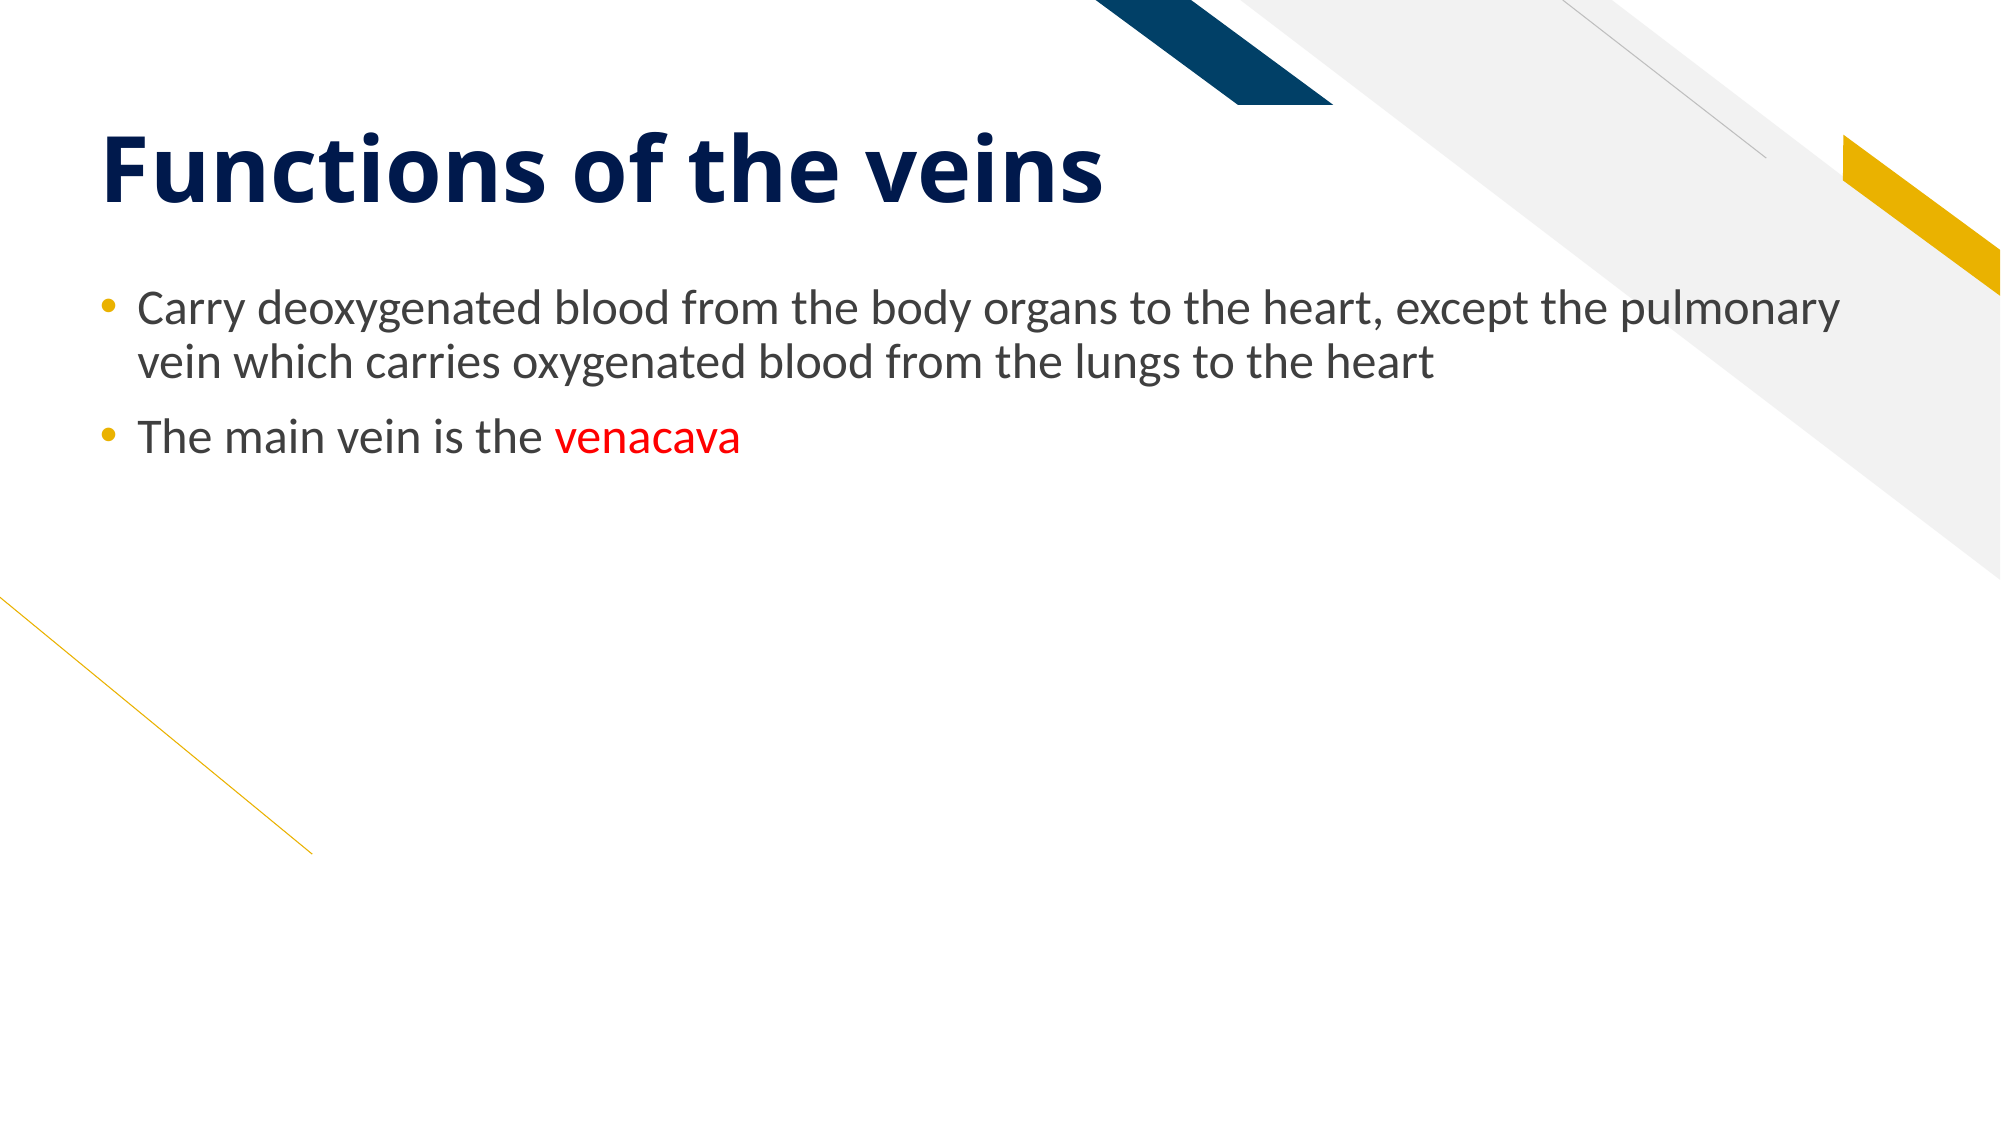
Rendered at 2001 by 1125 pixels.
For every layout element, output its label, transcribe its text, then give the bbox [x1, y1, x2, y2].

list Carry deoxygenated blood from the body organs to the heart, except the pulmonary vein which carries oxygenated blood from the lungs to the heart The main vein is the venacava [85, 274, 1863, 1014]
title Functions of the veins [85, 34, 1453, 223]
